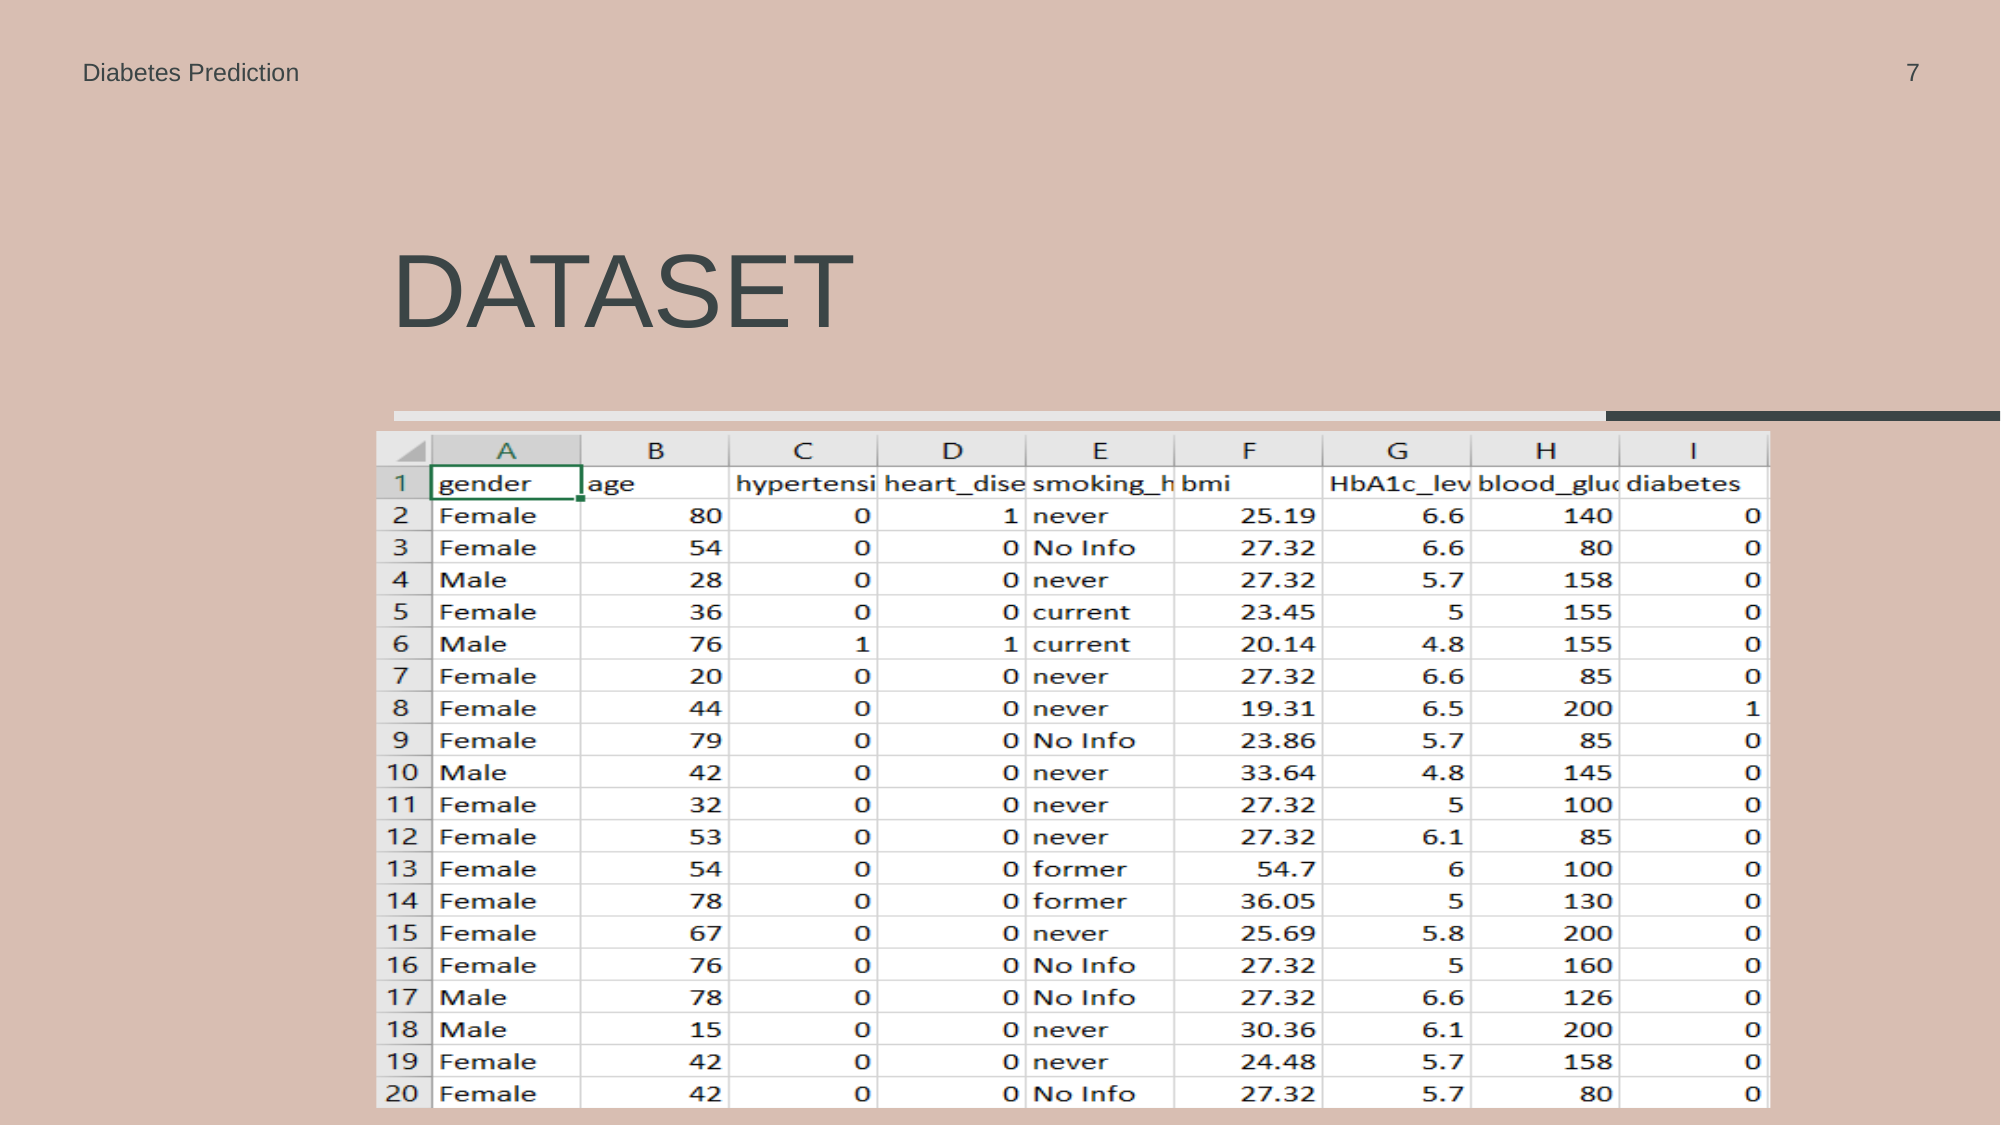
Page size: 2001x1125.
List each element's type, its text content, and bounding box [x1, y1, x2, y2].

title Dataset [376, 239, 1607, 356]
footer Diabetes Prediction [67, 49, 368, 95]
slide_number 7 [1660, 49, 1935, 95]
picture [376, 431, 1771, 1108]
